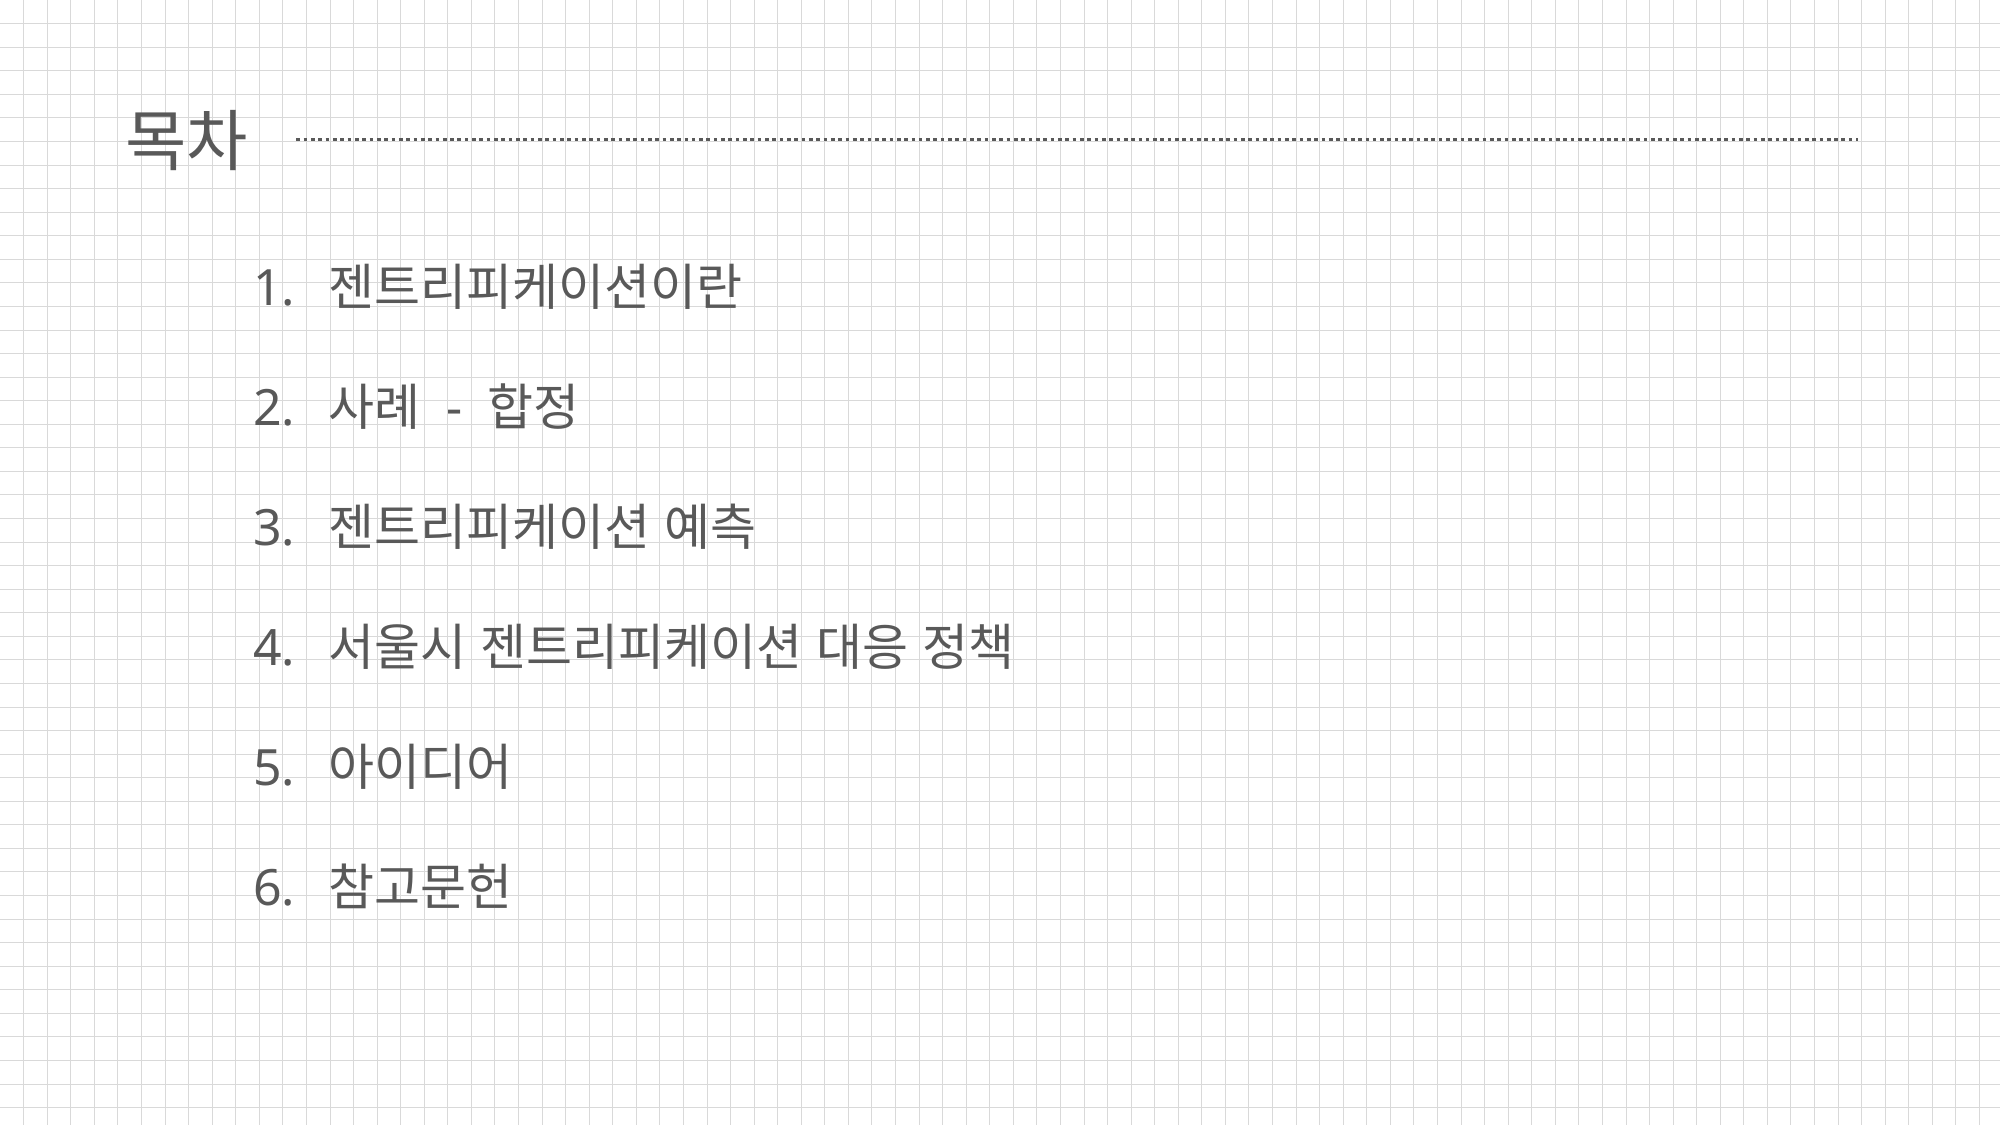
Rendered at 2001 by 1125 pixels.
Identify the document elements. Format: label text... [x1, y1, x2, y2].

text_box 젠트리피케이션이란 사례 - 합정 젠트리피케이션 예측 서울시 젠트리피케이션 대응 정책 아이디어 참고문헌 [238, 187, 1761, 1043]
text_box 목차 [110, 91, 1224, 187]
